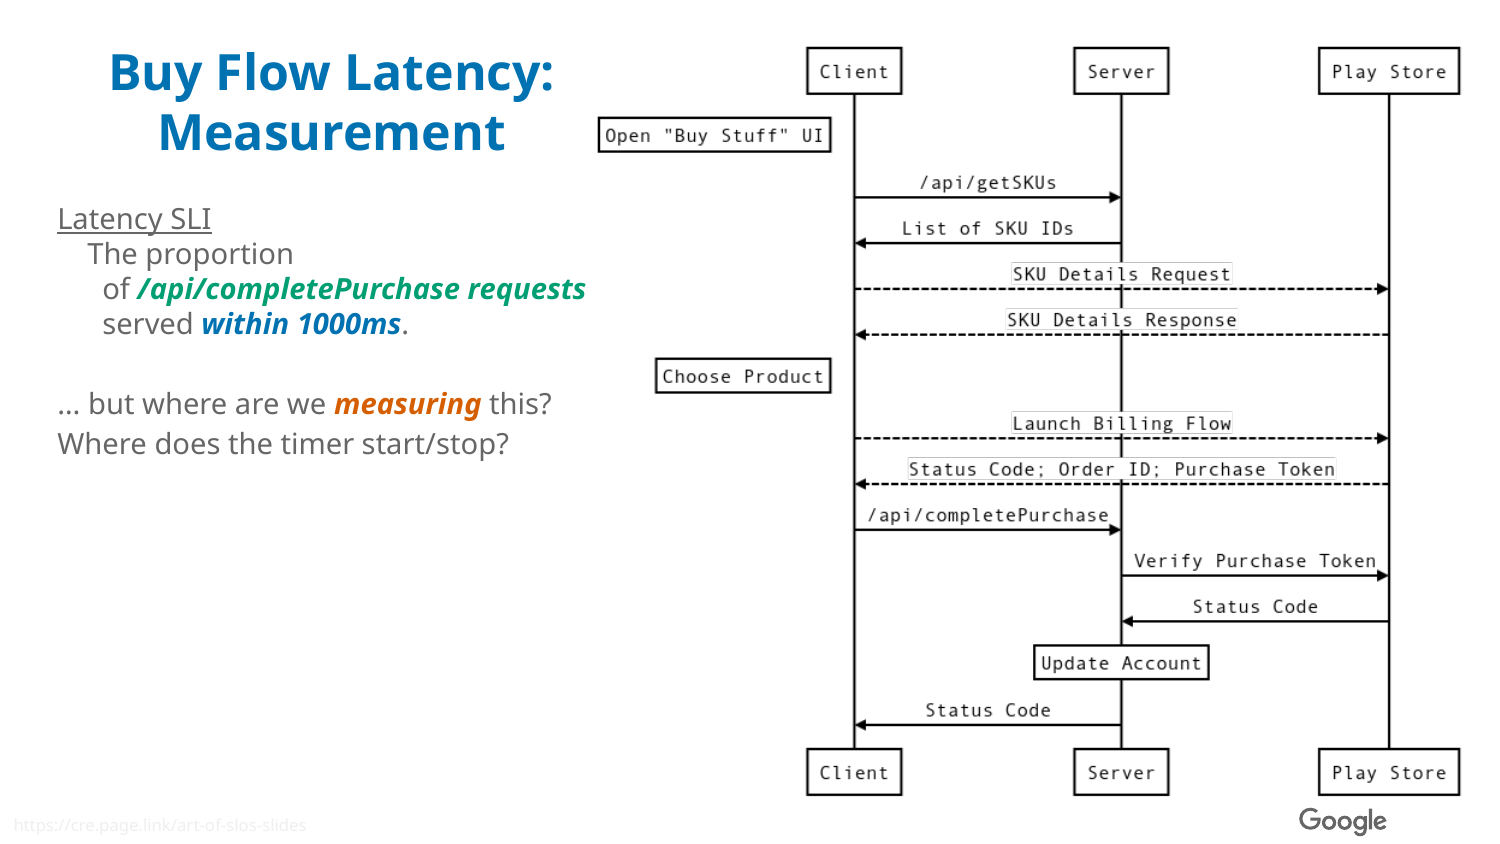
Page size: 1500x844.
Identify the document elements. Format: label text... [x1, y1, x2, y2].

picture [574, 24, 1496, 819]
text_box Buy Flow Latency: Measurement Latency SLI The proportion of /api/completePurchase requests served within 1000ms. … but where are we measuring this? Where does the timer start/stop? [42, 24, 573, 819]
